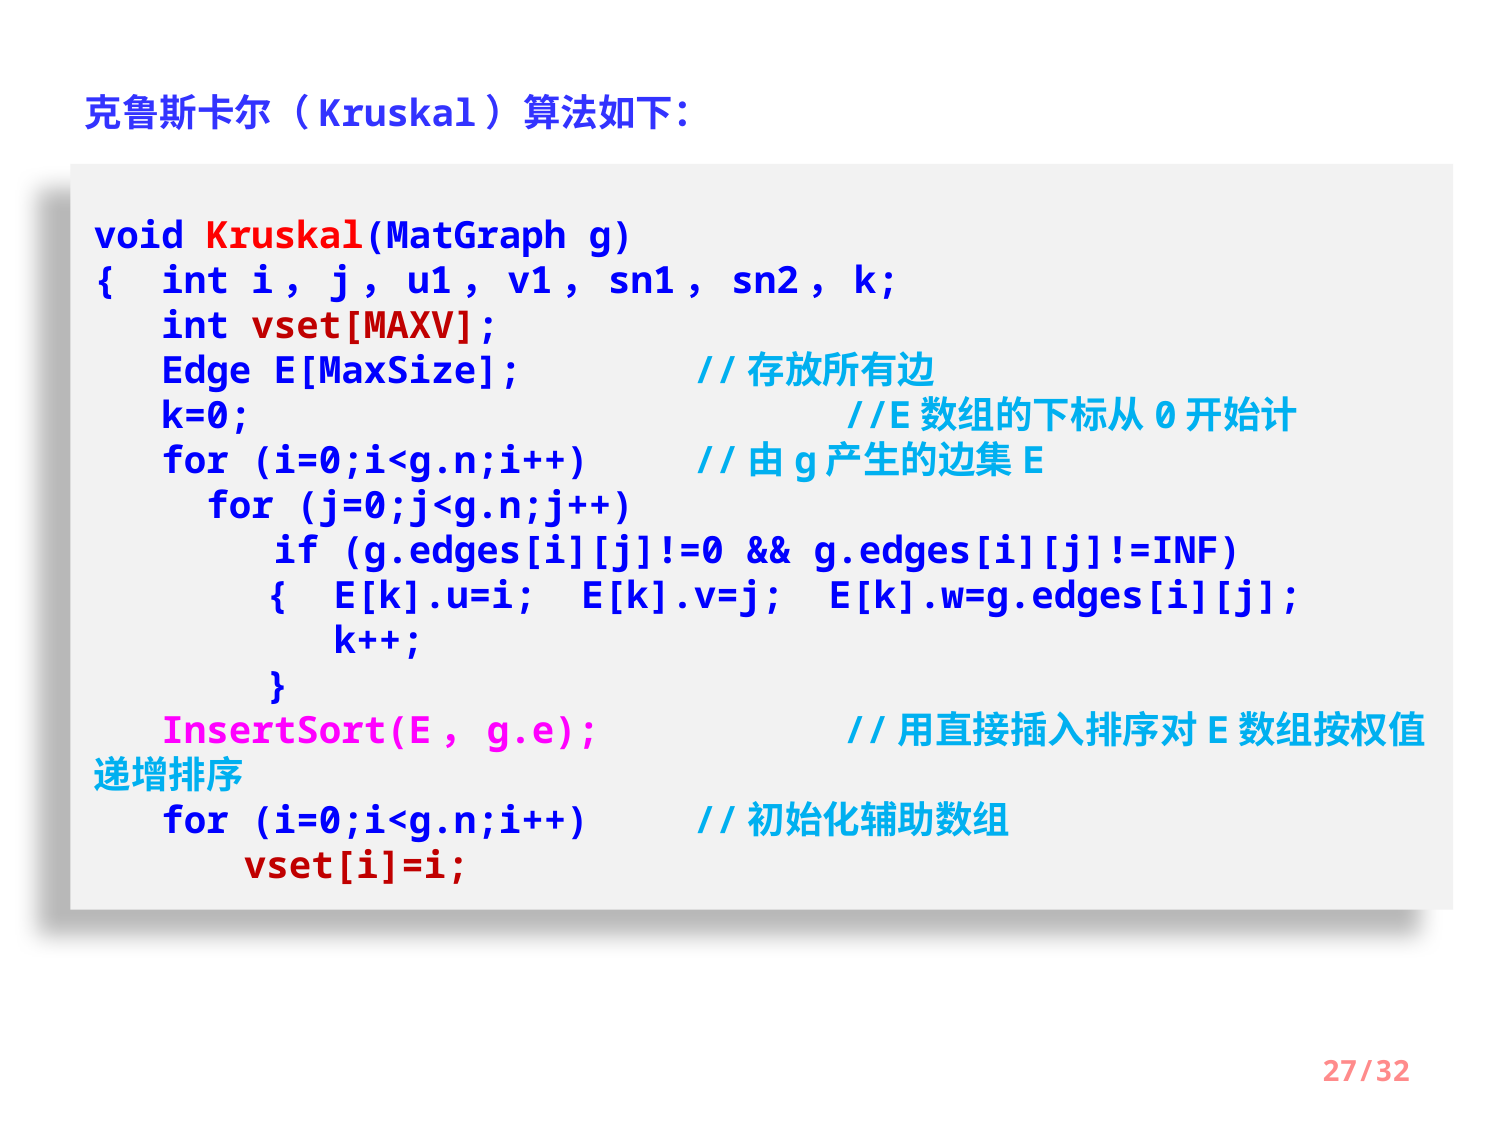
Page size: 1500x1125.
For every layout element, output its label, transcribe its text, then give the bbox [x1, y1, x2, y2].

slide_number 27/32 [1074, 1042, 1425, 1103]
text_box 克鲁斯卡尔（Kruskal）算法如下： [70, 81, 862, 142]
text_box void Kruskal(MatGraph g) { int i，j，u1，v1，sn1，sn2，k; int vset[MAXV]; Edge E[MaxSize]; //存放所有边 k=0; //E数组的下标从0开始计 for (i=0;i<g.n;i++) //由g产生的边集E for (j=0;j<g.n;j++) if (g.edges[i][j]!=0 && g.edges[i][j]!=INF) { E[k].u=i; E[k].v=j; E[k].w=g.edges[i][j]; k++; } InsertSort(E，g.e); //用直接插入排序对E数组按权值递增排序 for (i=0;i<g.n;i++) //初始化辅助数组 vset[i]=i; [70, 163, 1454, 910]
